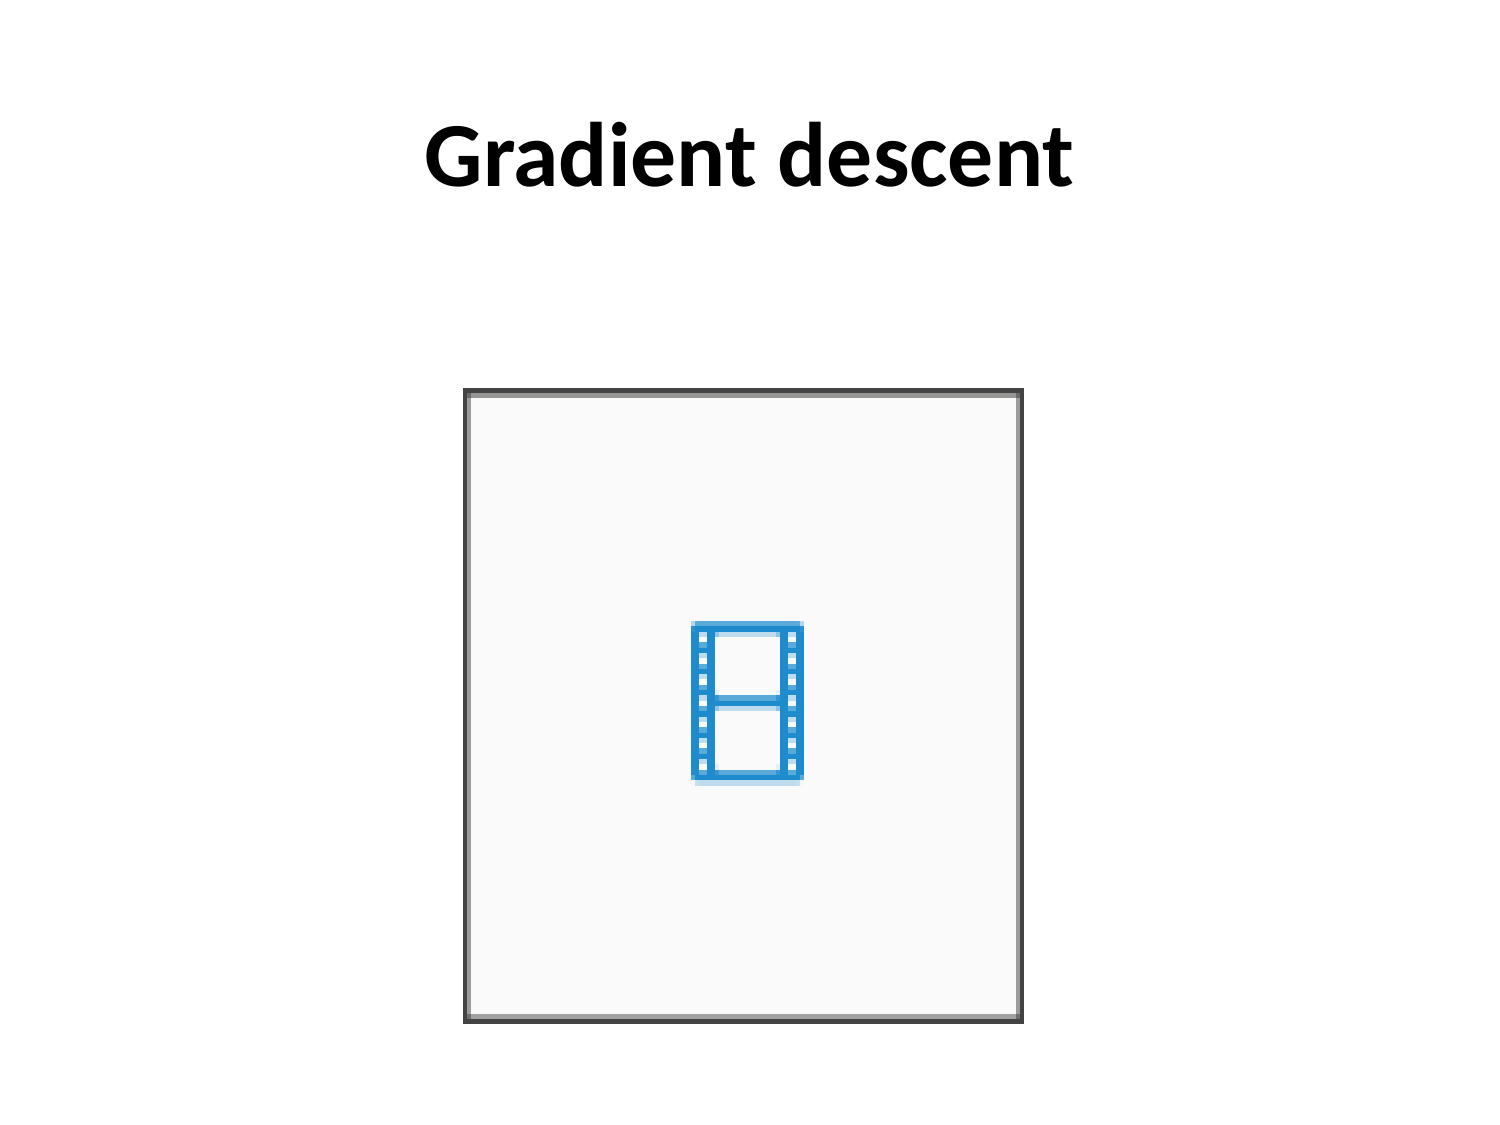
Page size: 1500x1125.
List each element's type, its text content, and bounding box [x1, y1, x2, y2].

list Gradient descent [0, 87, 1500, 238]
